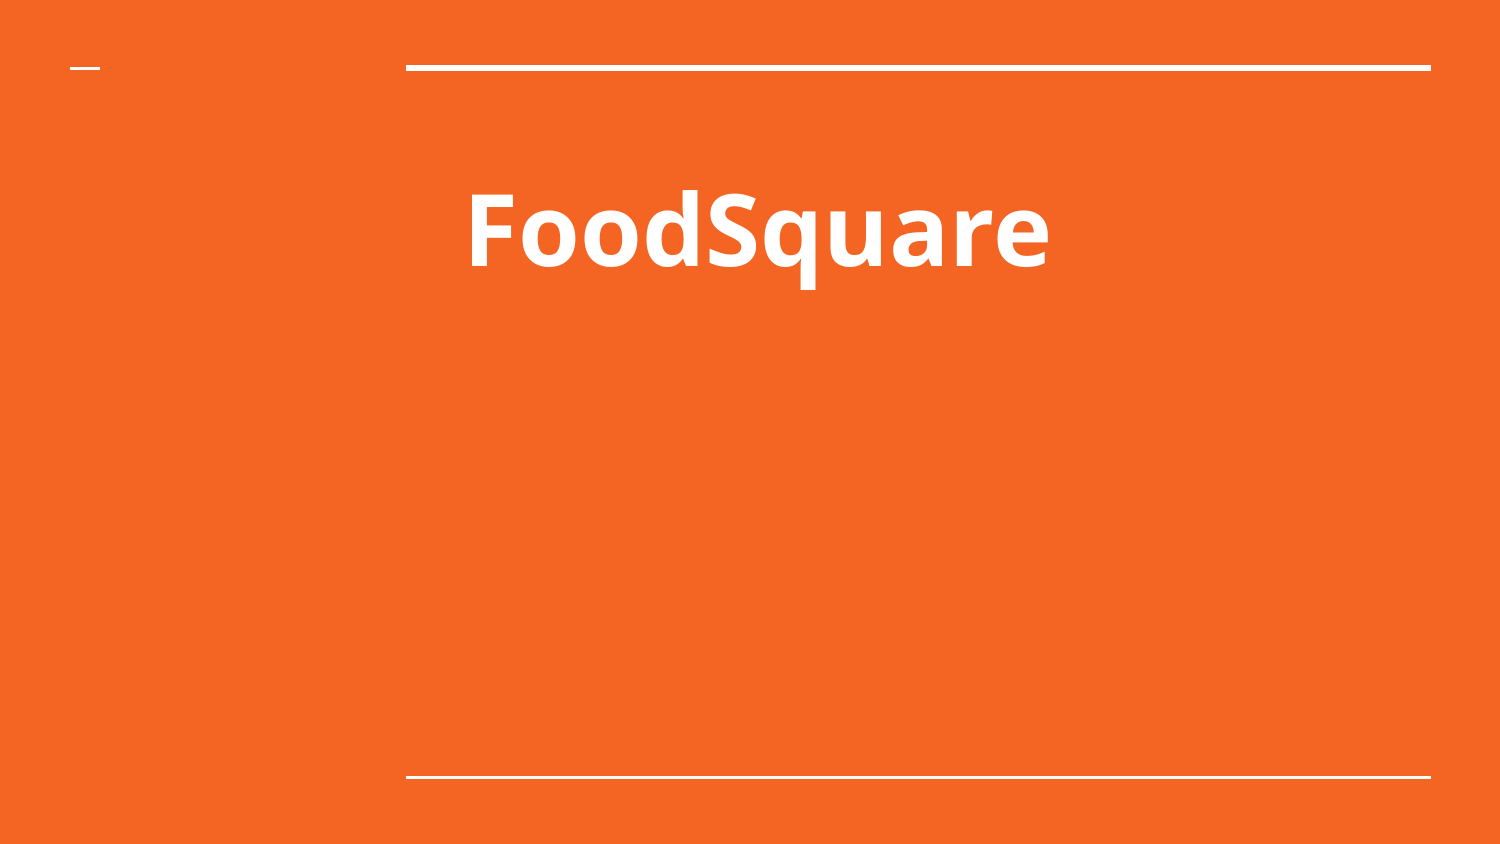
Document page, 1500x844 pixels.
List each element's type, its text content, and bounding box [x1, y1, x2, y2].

title FoodSquare [298, 31, 1338, 285]
